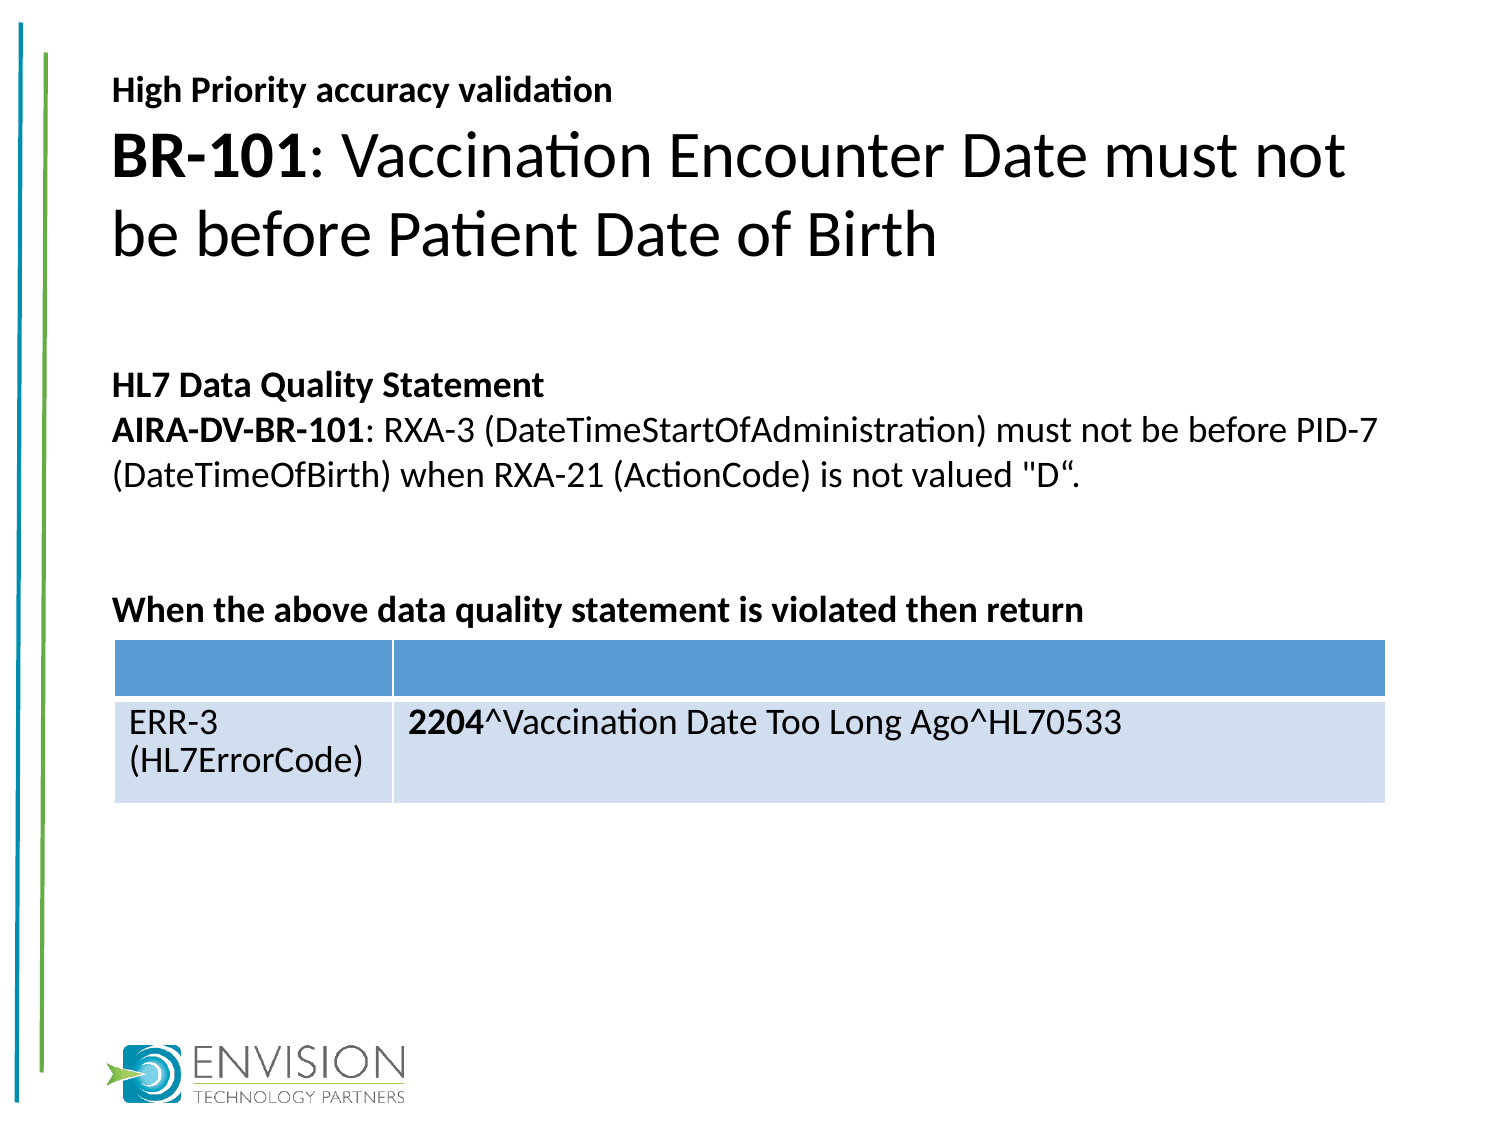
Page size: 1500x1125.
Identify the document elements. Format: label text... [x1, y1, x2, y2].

table_header [394, 640, 1385, 696]
table_cell 2204^Vaccination Date Too Long Ago^HL70533 [394, 702, 1385, 803]
picture [149, 1045, 404, 1103]
picture [103, 1045, 174, 1103]
table_cell ERR-3 (HL7ErrorCode) [115, 702, 392, 803]
table_header [115, 640, 392, 696]
text_box High Priority accuracy validation BR-101: Vaccination Encounter Date must not be before Patient Date of Birth HL7 Data Quality Statement AIRA-DV-BR-101: RXA-3 (DateTimeStartOfAdministration) must not be before PID-7 (DateTimeOfBirth) when RXA-21 (ActionCode) is not valued "D“. When the above data quality statement is violated then return [97, 57, 1420, 773]
